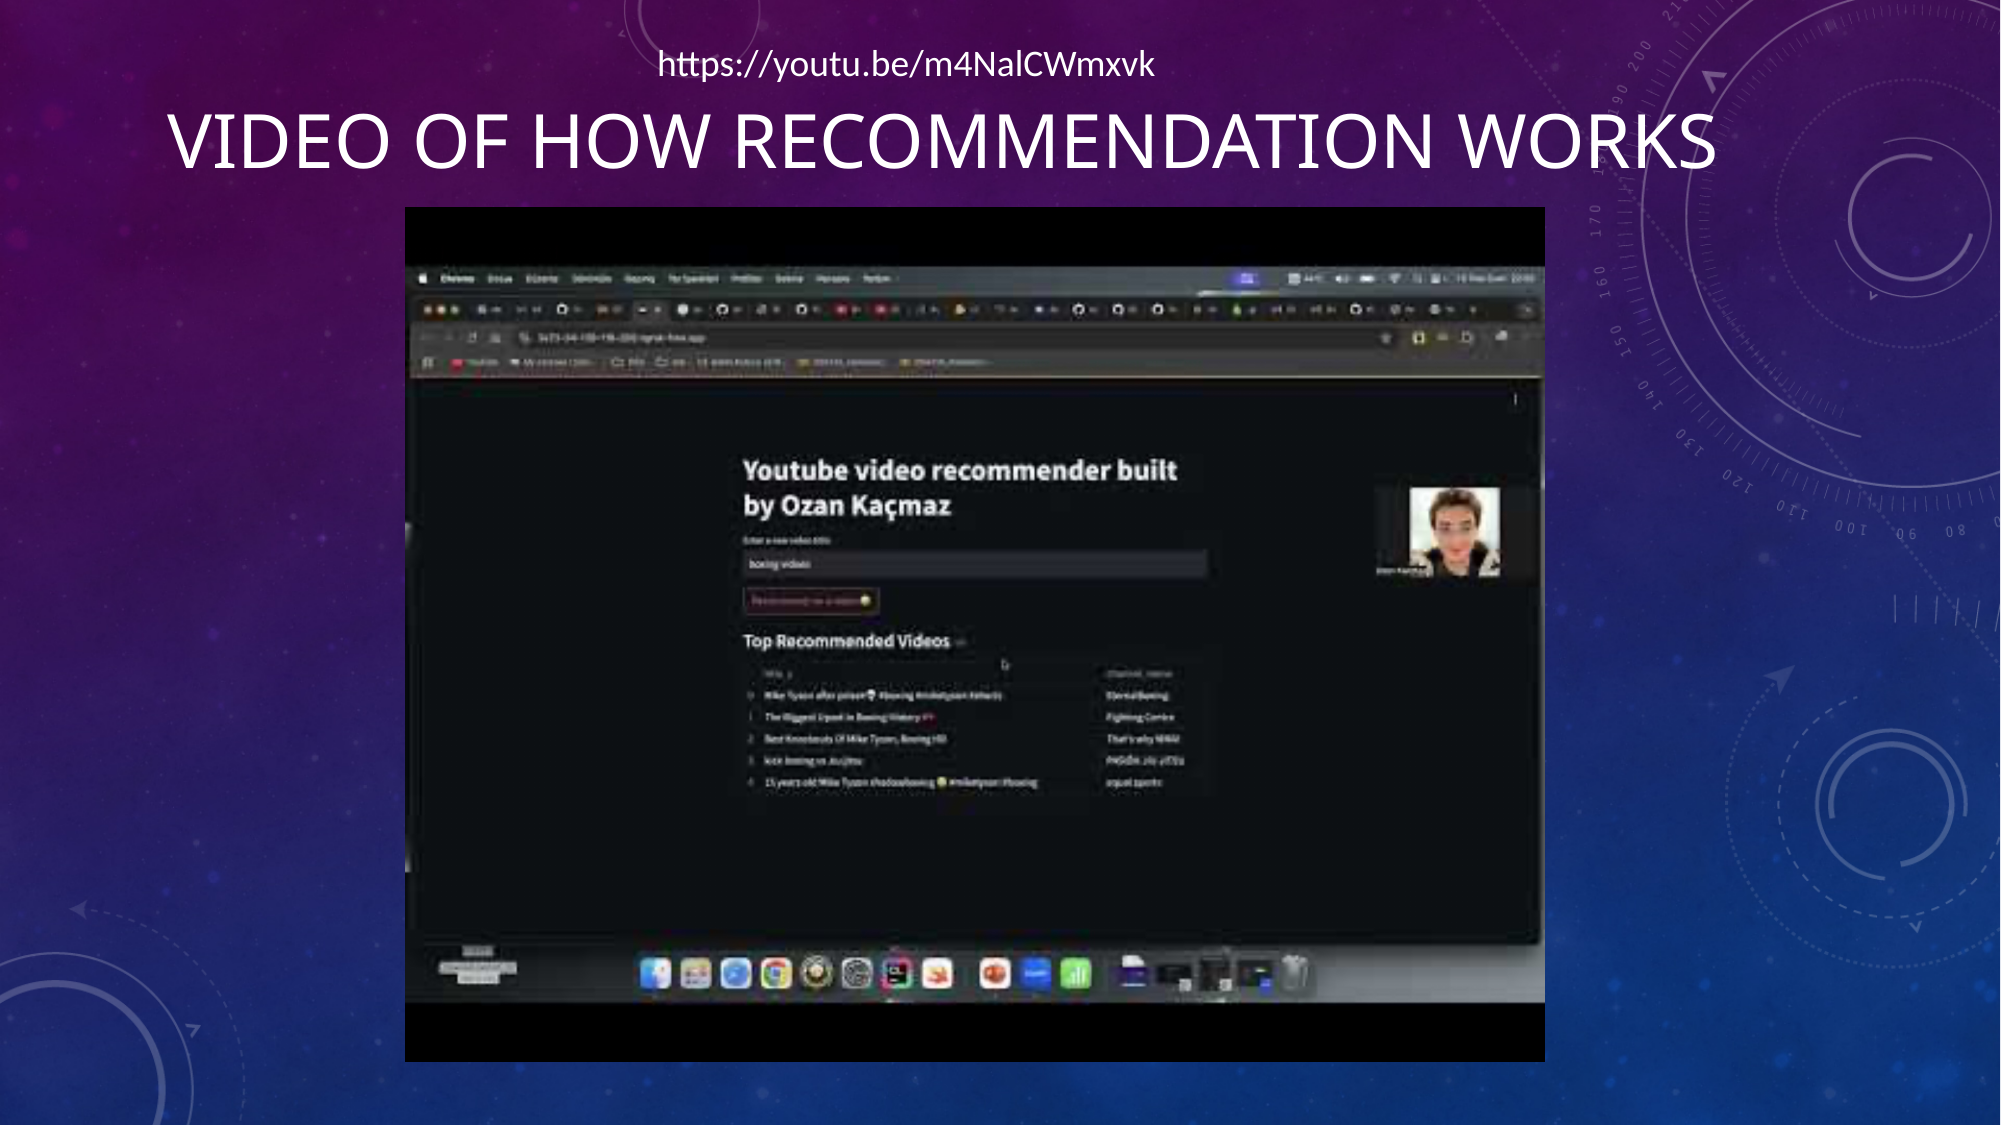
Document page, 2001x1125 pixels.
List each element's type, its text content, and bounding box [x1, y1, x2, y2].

text_box https://youtu.be/m4NalCWmxvk [642, 31, 1181, 92]
title Video of how recommendation works [112, 18, 1775, 258]
picture [0, 0, 2001, 1125]
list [404, 206, 1546, 1063]
